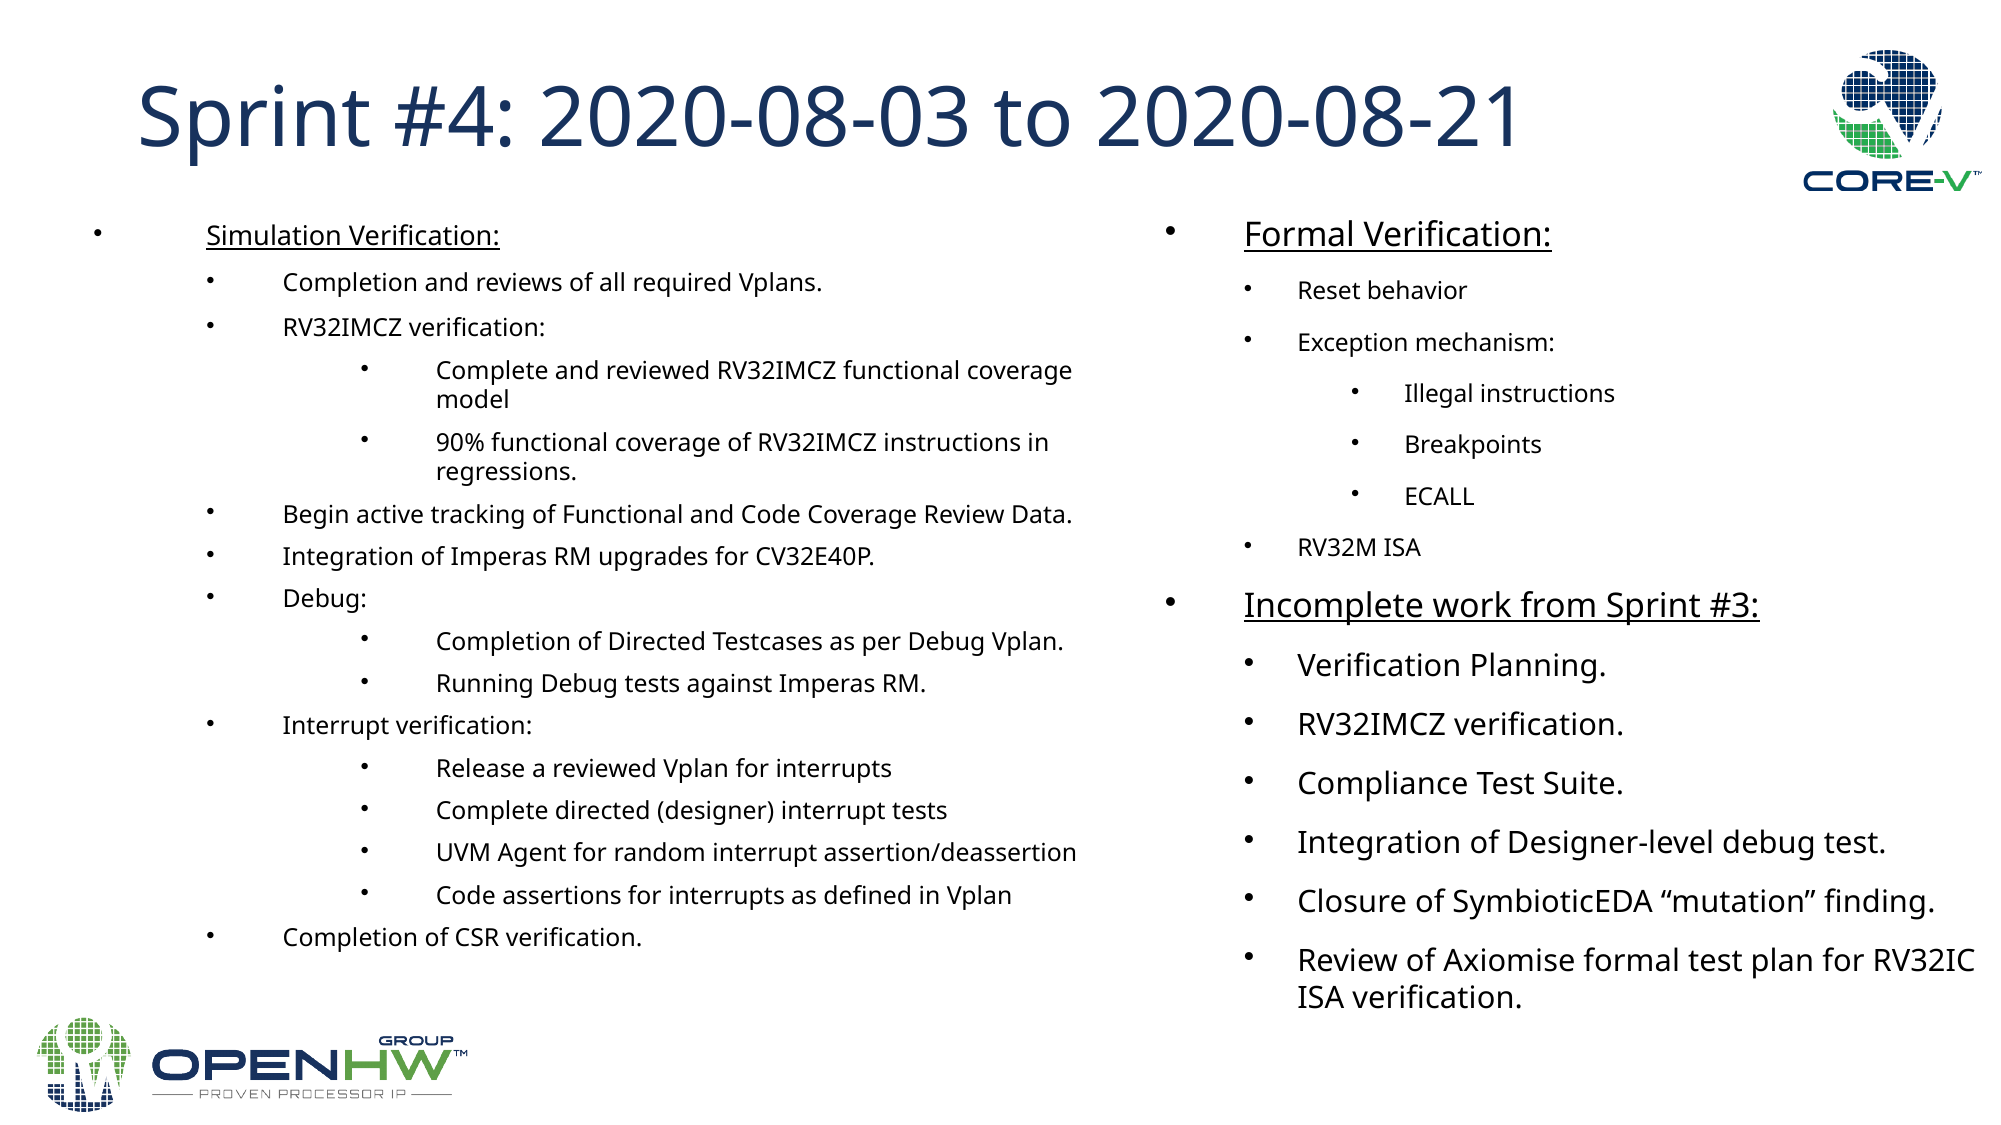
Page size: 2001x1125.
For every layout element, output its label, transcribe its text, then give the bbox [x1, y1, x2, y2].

text_box Formal Verification: Reset behavior Exception mechanism: Illegal instructions Breakpoints ECALL RV32M ISA Incomplete work from Sprint #3: Verification Planning. RV32IMCZ verification. Compliance Test Suite. Integration of Designer-level debug test. Closure of SymbioticEDA “mutation” finding. Review of Axiomise formal test plan for RV32IC ISA verification. [1136, 213, 2000, 1022]
text_box Sprint #4: 2020-08-03 to 2020-08-21 [137, 59, 1803, 180]
picture [32, 1013, 472, 1116]
text_box Simulation Verification: Completion and reviews of all required Vplans. RV32IMCZ verification: Complete and reviewed RV32IMCZ functional coverage model 90% functional coverage of RV32IMCZ instructions in regressions. Begin active tracking of Functional and Code Coverage Review Data. Integration of Imperas RM upgrades for CV32E40P. Debug: Completion of Directed Testcases as per Debug Vplan. Running Debug tests against Imperas RM. Interrupt verification: Release a reviewed Vplan for interrupts Complete directed (designer) interrupt tests UVM Agent for random interrupt assertion/deassertion Code assertions for interrupts as defined in Vplan Completion of CSR verification. [53, 218, 1078, 1028]
